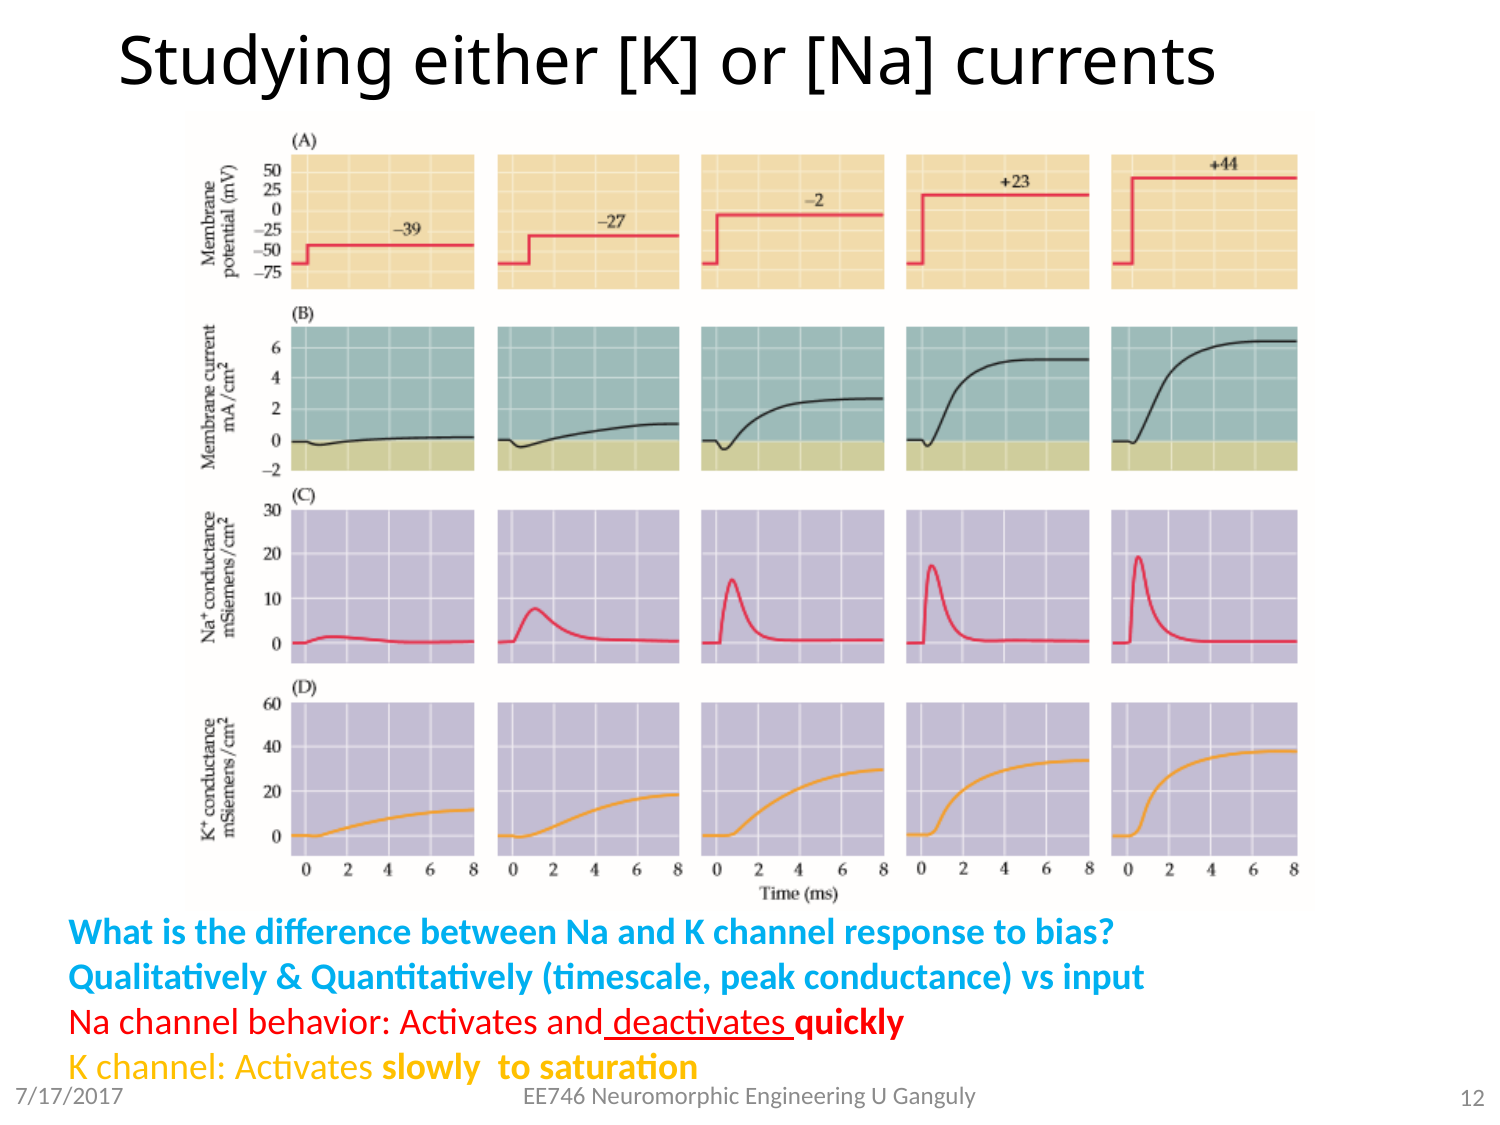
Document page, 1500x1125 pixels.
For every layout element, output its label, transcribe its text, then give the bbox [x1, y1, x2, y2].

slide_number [0, 1064, 338, 1124]
footer EE746 Neuromorphic Engineering U Ganguly [496, 1095, 1004, 1124]
picture [185, 111, 1315, 911]
slide_number 12 [1162, 1095, 1500, 1125]
title Studying either [K] or [Na] currents [103, 1, 1397, 125]
text_box What is the difference between Na and K channel response to bias? Qualitatively & Quantitatively (timescale, peak conductance) vs input Na channel behavior: Activates and deactivates quickly K channel: Activates slowly to saturation [53, 899, 1500, 1095]
